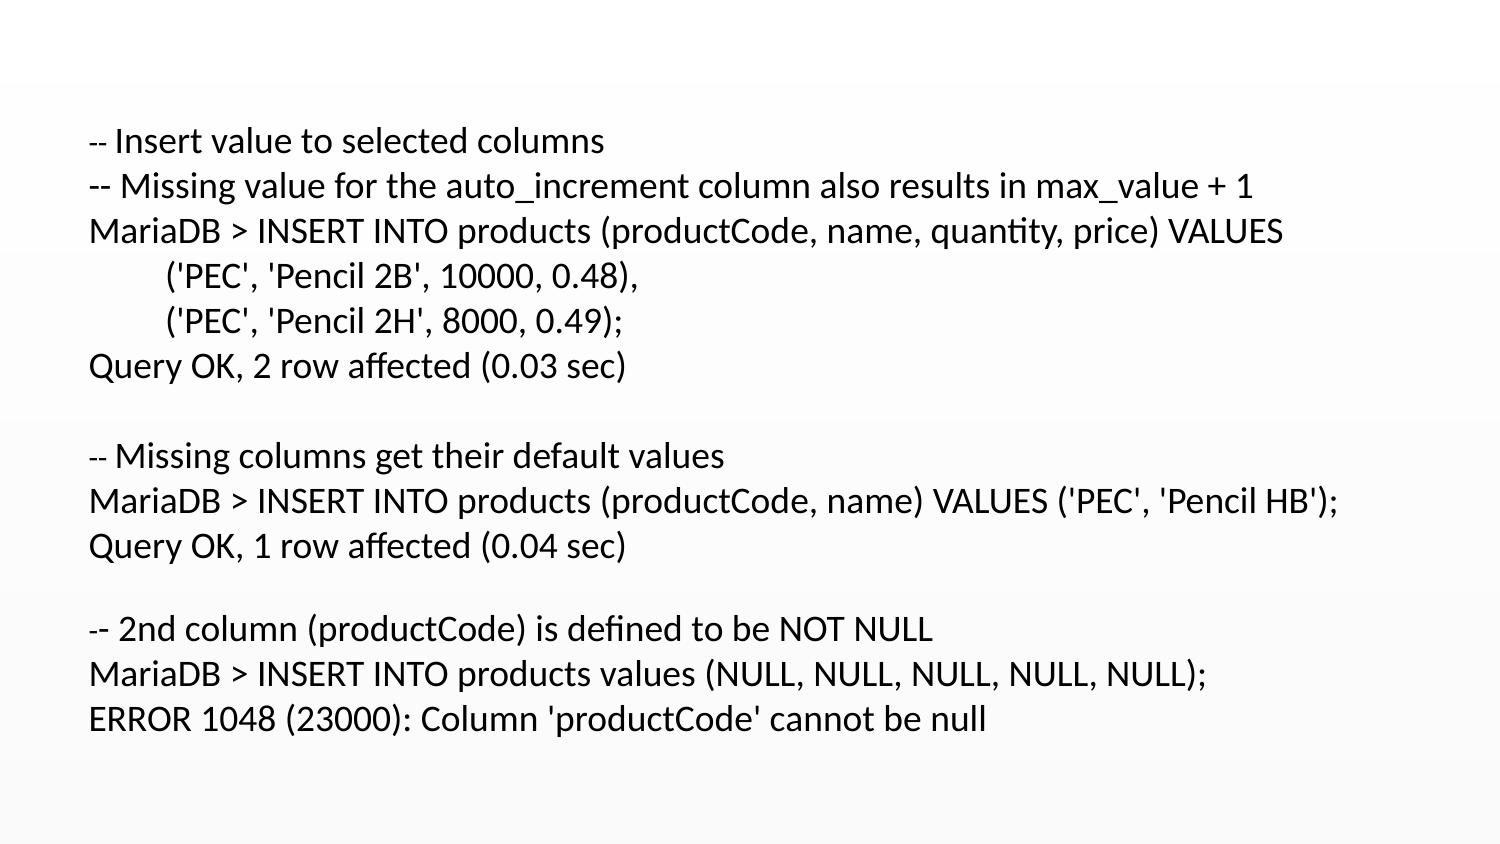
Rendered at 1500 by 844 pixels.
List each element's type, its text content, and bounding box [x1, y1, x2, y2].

text_box -- Insert value to selected columns -- Missing value for the auto_increment column also results in max_value + 1 MariaDB > INSERT INTO products (productCode, name, quantity, price) VALUES ('PEC', 'Pencil 2B', 10000, 0.48), ('PEC', 'Pencil 2H', 8000, 0.49); Query OK, 2 row affected (0.03 sec) -- Missing columns get their default values MariaDB > INSERT INTO products (productCode, name) VALUES ('PEC', 'Pencil HB'); Query OK, 1 row affected (0.04 sec) -- 2nd column (productCode) is defined to be NOT NULL MariaDB > INSERT INTO products values (NULL, NULL, NULL, NULL, NULL); ERROR 1048 (23000): Column 'productCode' cannot be null [77, 110, 1376, 652]
